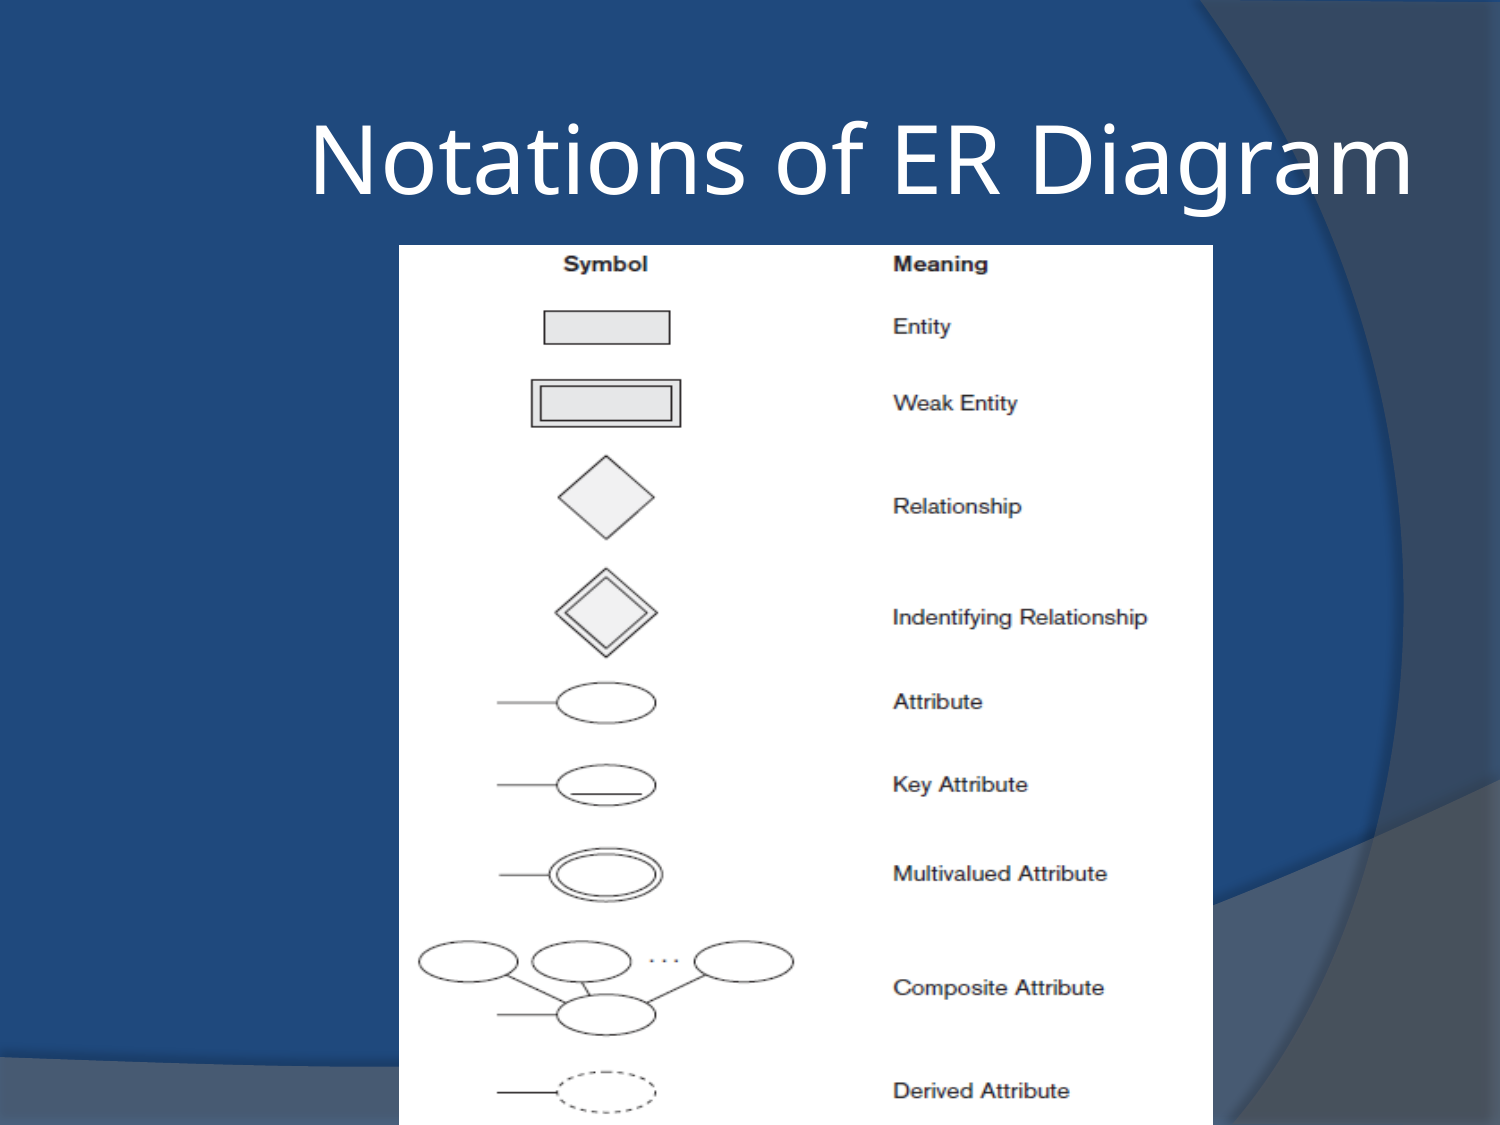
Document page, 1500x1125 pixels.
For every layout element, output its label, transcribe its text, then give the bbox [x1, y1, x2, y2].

title Notations of ER Diagram [300, 31, 1500, 282]
picture [399, 244, 1213, 1125]
